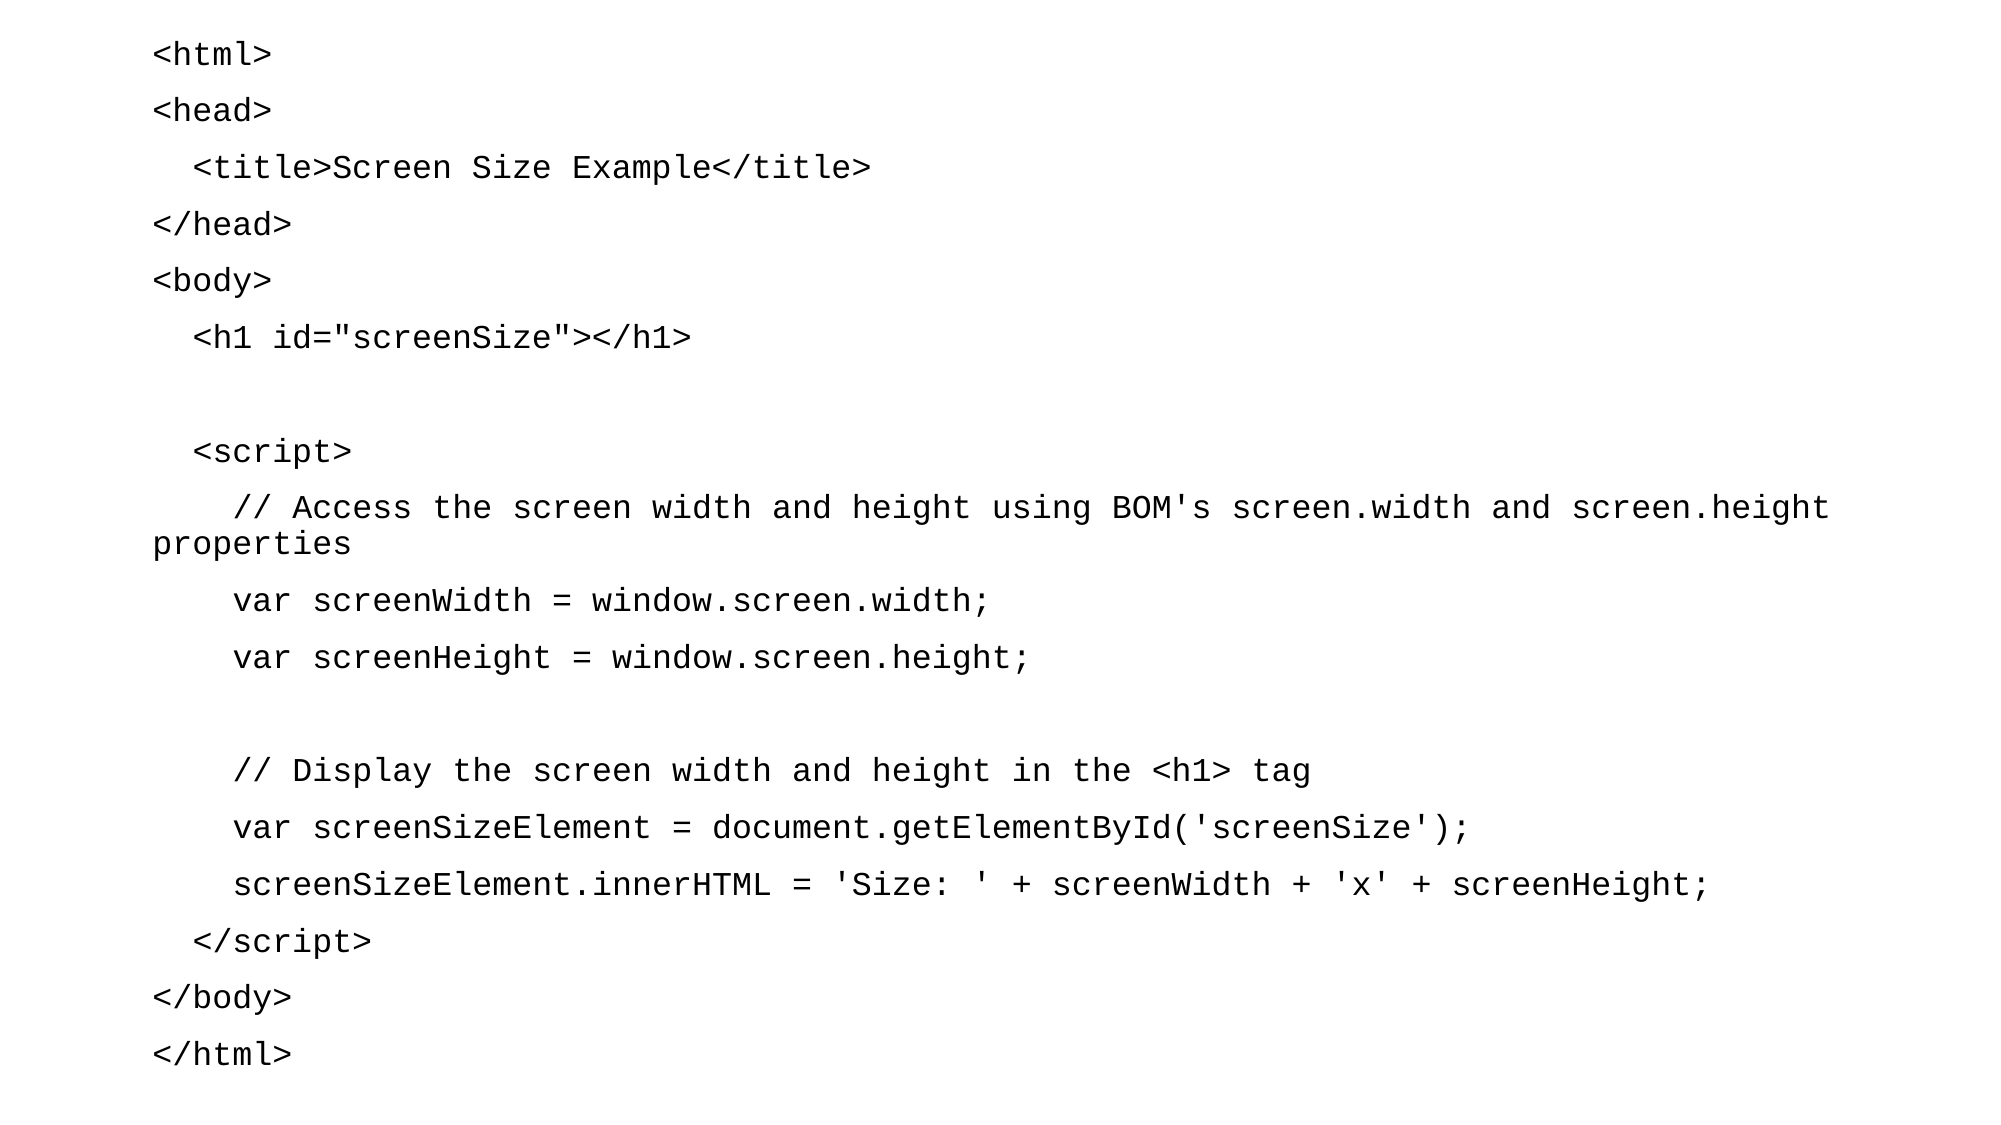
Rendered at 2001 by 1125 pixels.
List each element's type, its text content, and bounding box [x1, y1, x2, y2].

list <html> <head> <title>Screen Size Example</title> </head> <body> <h1 id="screenSize"></h1> <script> // Access the screen width and height using BOM's screen.width and screen.height properties var screenWidth = window.screen.width; var screenHeight = window.screen.height; // Display the screen width and height in the <h1> tag var screenSizeElement = document.getElementById('screenSize'); screenSizeElement.innerHTML = 'Size: ' + screenWidth + 'x' + screenHeight; </script> </body> </html> [137, 28, 1863, 1110]
